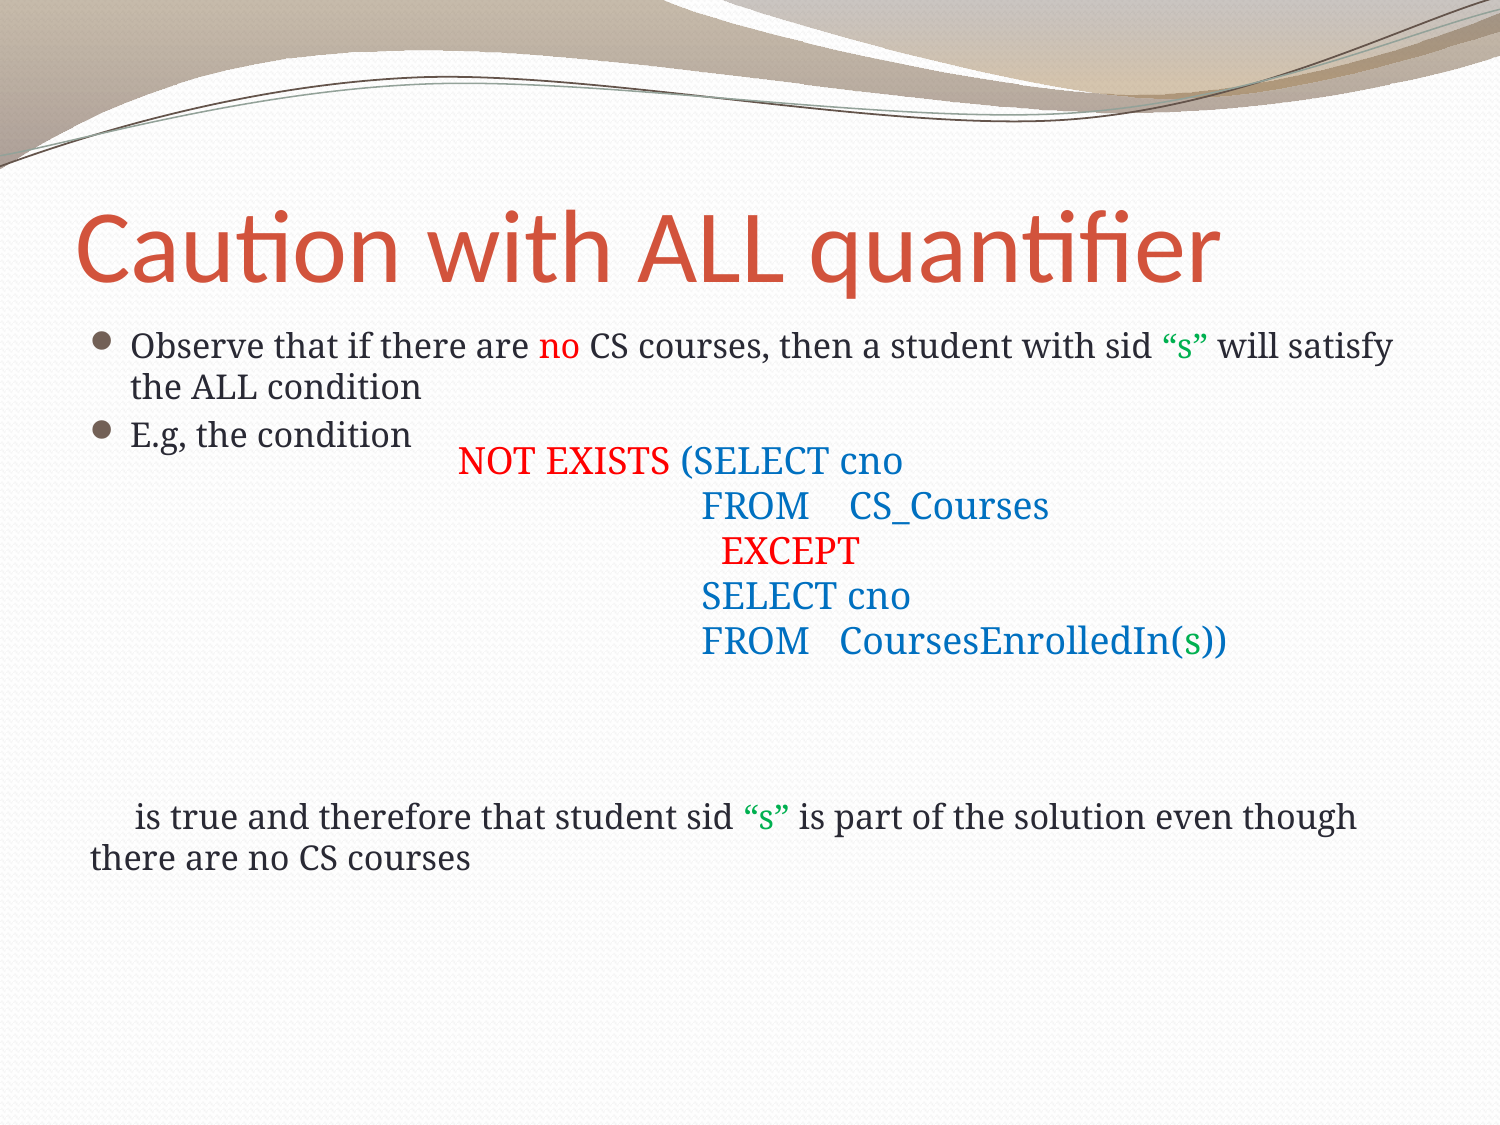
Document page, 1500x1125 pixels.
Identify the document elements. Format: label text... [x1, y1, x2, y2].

text_box NOT EXISTS (SELECT cno FROM CS_Courses EXCEPT SELECT cno FROM CoursesEnrolledIn(s)) [442, 429, 1329, 670]
list Observe that if there are no CS courses, then a student with sid “s” will satisfy the ALL condition E.g, the condition is true and therefore that student sid “s” is part of the solution even though there are no CS courses [75, 317, 1425, 1038]
title Caution with ALL quantifier [75, 115, 1425, 303]
